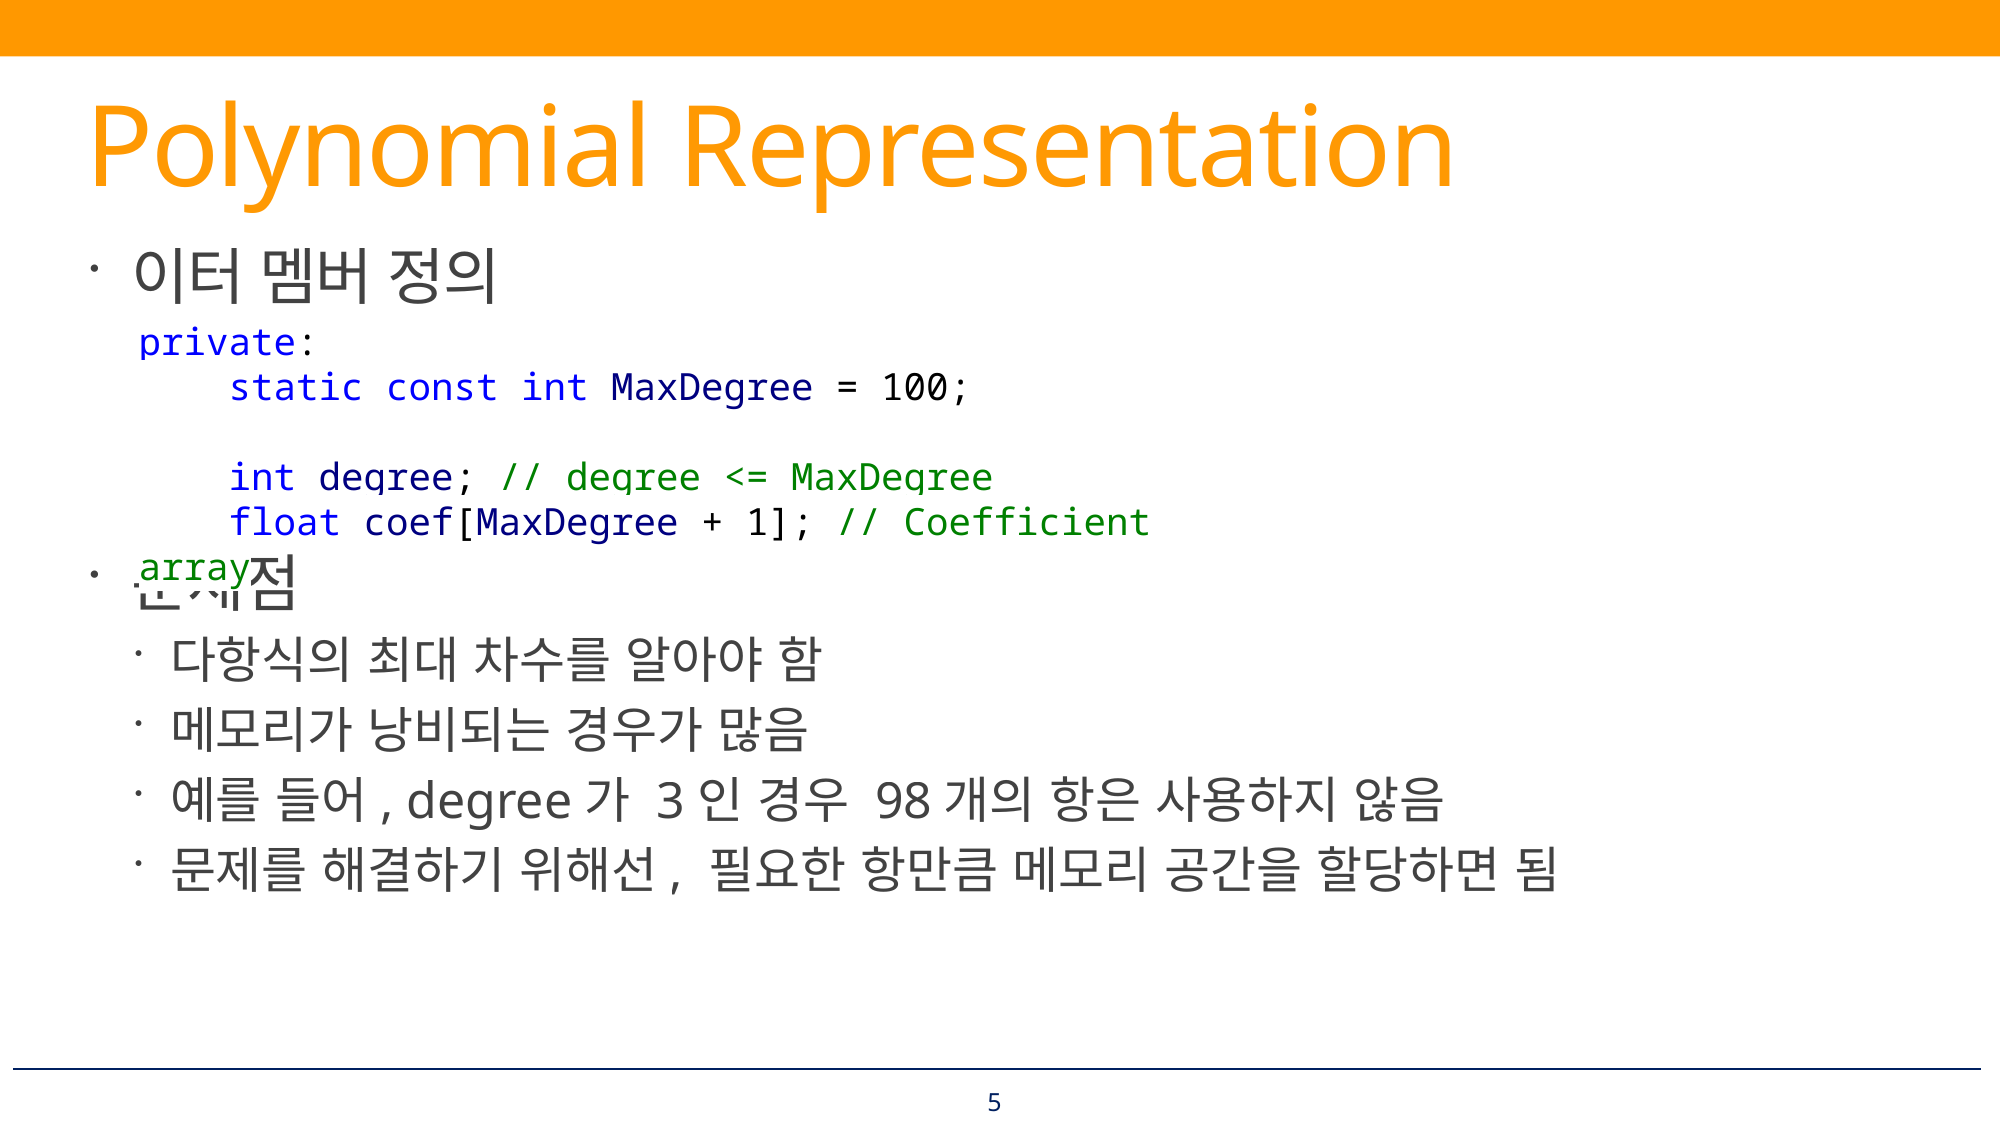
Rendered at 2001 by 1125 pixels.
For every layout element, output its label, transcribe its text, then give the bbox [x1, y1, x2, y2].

slide_number 5 [911, 1078, 1078, 1125]
text_box private: static const int MaxDegree = 100; int degree; // degree <= MaxDegree float coef[MaxDegree + 1]; // Coefficient array [123, 310, 1205, 596]
title Polynomial Representation [85, 89, 1915, 212]
